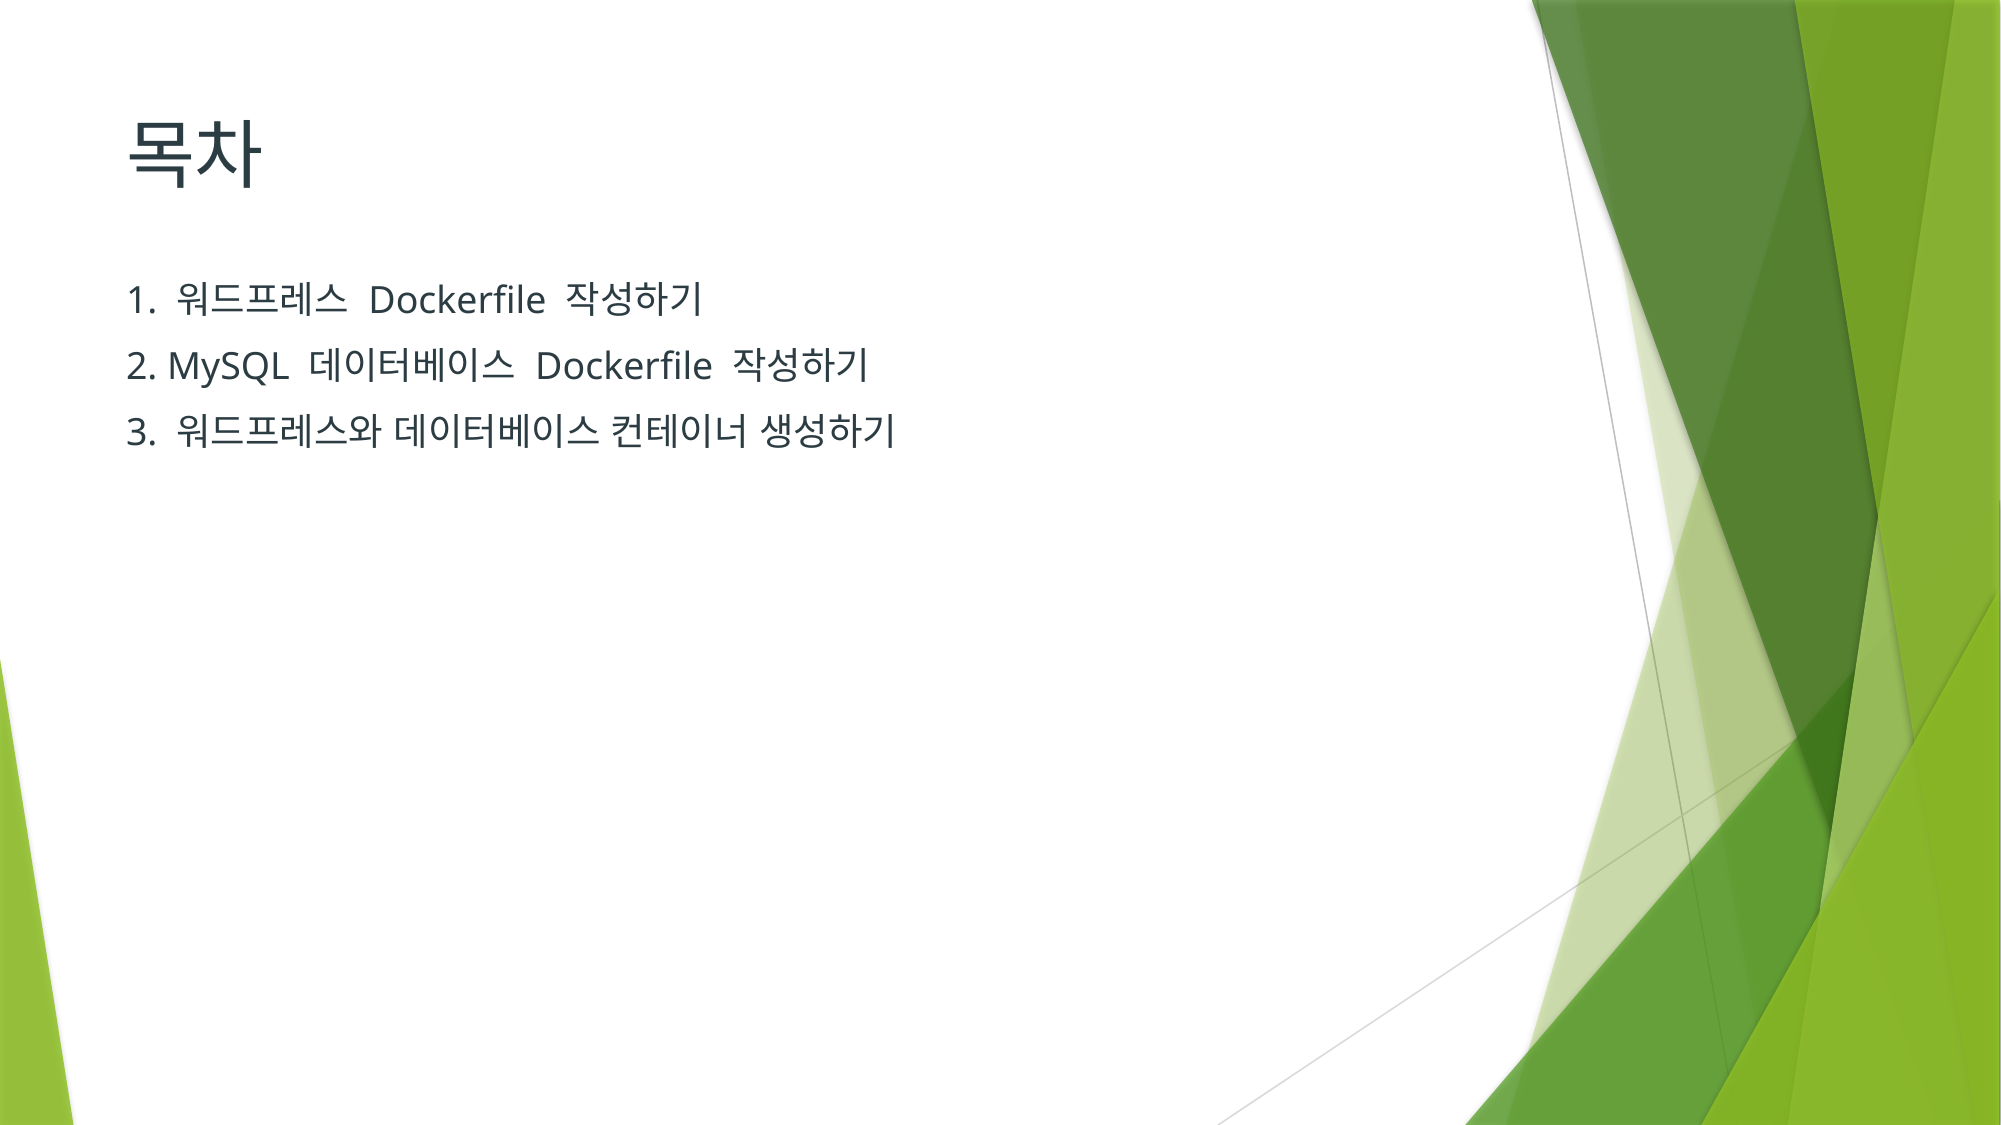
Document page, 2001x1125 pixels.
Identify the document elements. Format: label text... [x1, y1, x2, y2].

title 목차 [111, 99, 1522, 268]
list 1. 워드프레스 Dockerfile 작성하기 2. MySQL 데이터베이스 Dockerfile 작성하기 3. 워드프레스와 데이터베이스 컨테이너 생성하기 [111, 268, 1592, 1040]
